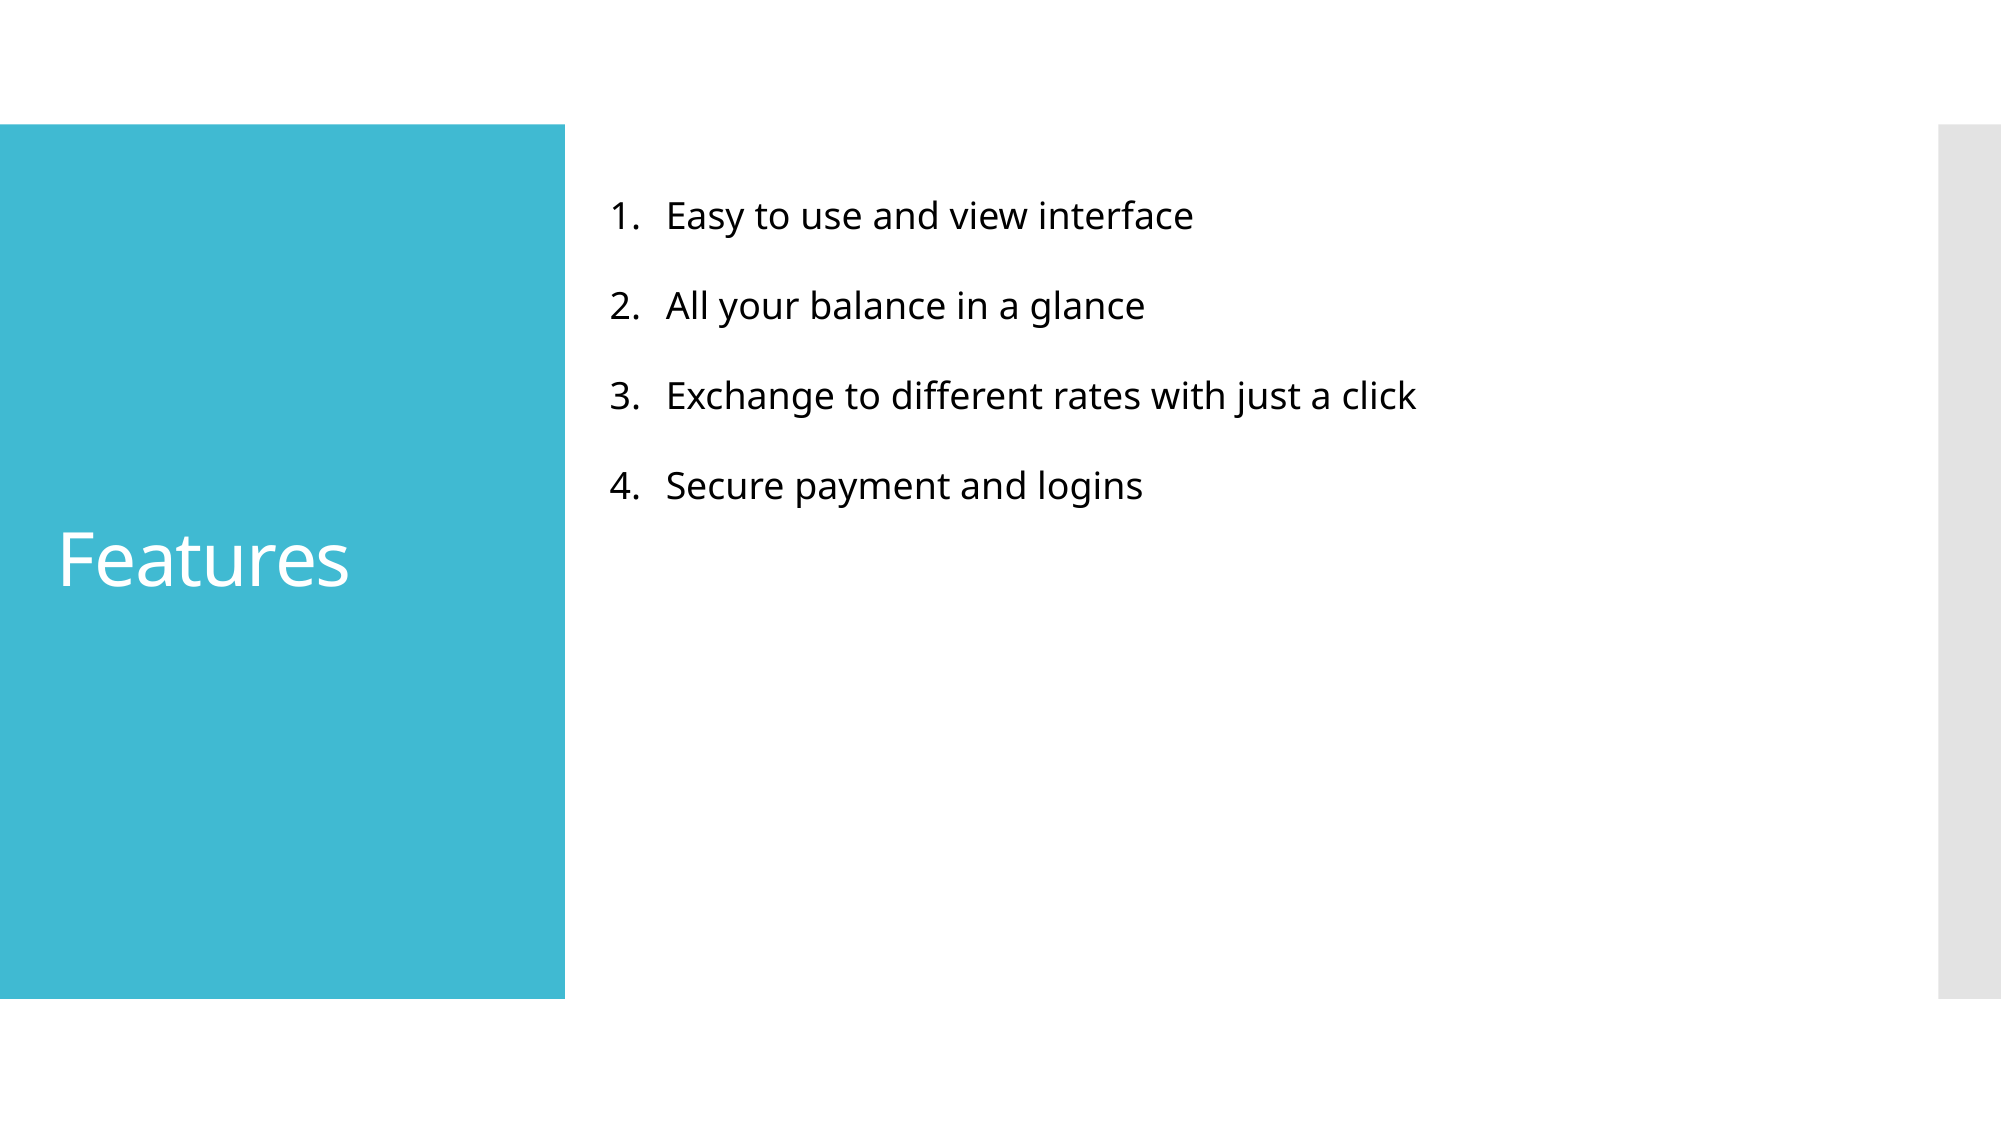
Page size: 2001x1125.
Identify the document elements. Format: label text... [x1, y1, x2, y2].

title Features [41, 184, 525, 940]
text_box Easy to use and view interface All your balance in a glance Exchange to different rates with just a click Secure payment and logins [594, 184, 1923, 650]
